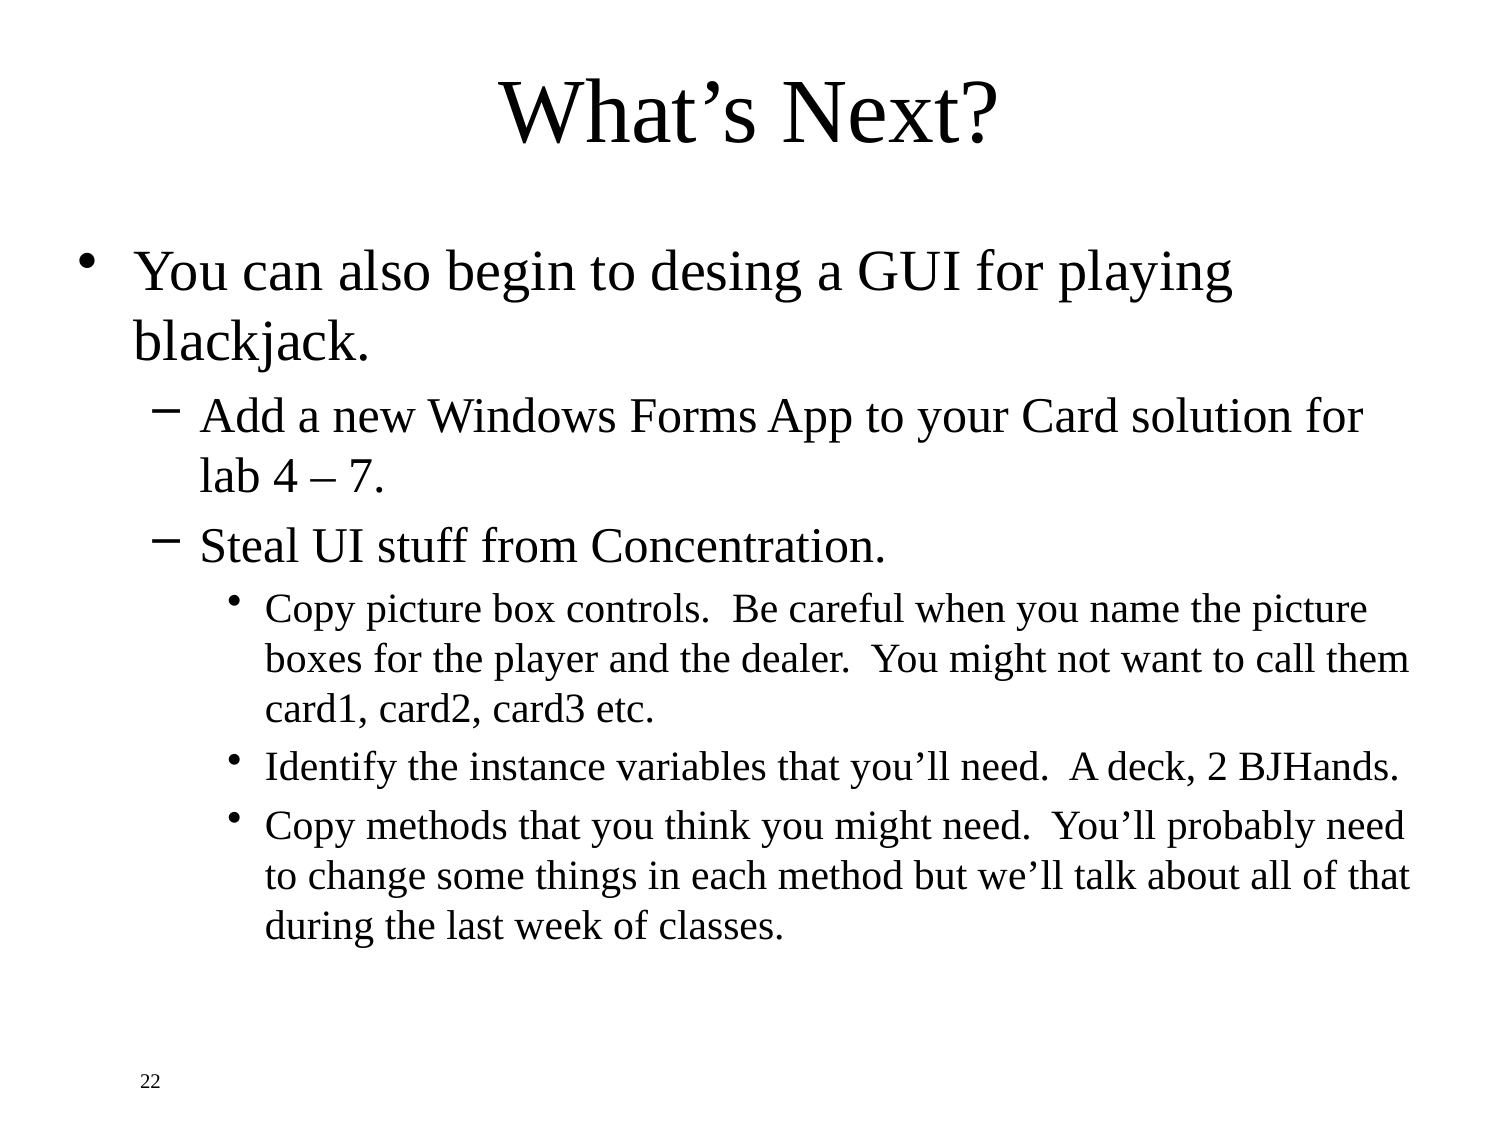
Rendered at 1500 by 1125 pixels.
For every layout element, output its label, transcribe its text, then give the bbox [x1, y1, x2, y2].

slide_number 22 [125, 1025, 450, 1100]
title What’s Next? [112, 12, 1388, 200]
list You can also begin to desing a GUI for playing blackjack. Add a new Windows Forms App to your Card solution for lab 4 – 7. Steal UI stuff from Concentration. Copy picture box controls. Be careful when you name the picture boxes for the player and the dealer. You might not want to call them card1, card2, card3 etc. Identify the instance variables that you’ll need. A deck, 2 BJHands. Copy methods that you think you might need. You’ll probably need to change some things in each method but we’ll talk about all of that during the last week of classes. [62, 224, 1438, 1088]
